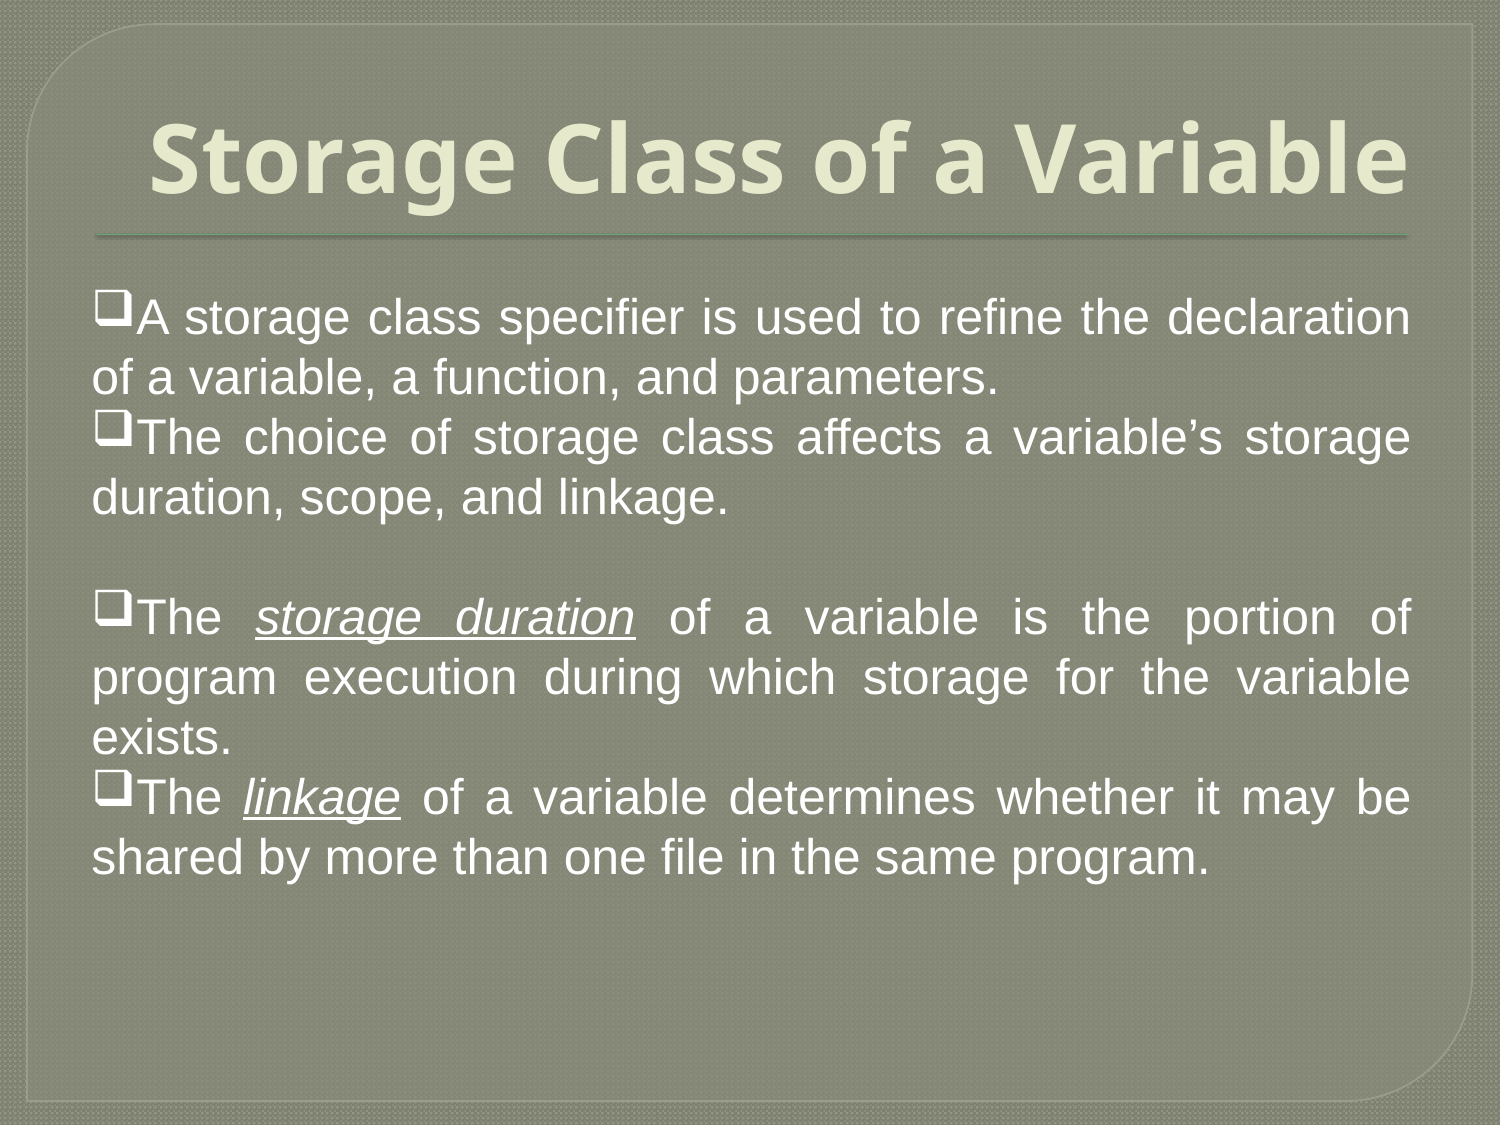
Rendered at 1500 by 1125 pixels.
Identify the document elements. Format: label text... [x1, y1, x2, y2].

text_box [74, 237, 1500, 980]
text_box A storage class specifier is used to refine the declaration of a variable, a function, and parameters. The choice of storage class affects a variable’s storage duration, scope, and linkage. The storage duration of a variable is the portion of program execution during which storage for the variable exists. The linkage of a variable determines whether it may be shared by more than one file in the same program. [76, 276, 1427, 892]
title Storage Class of a Variable [75, 32, 1425, 220]
